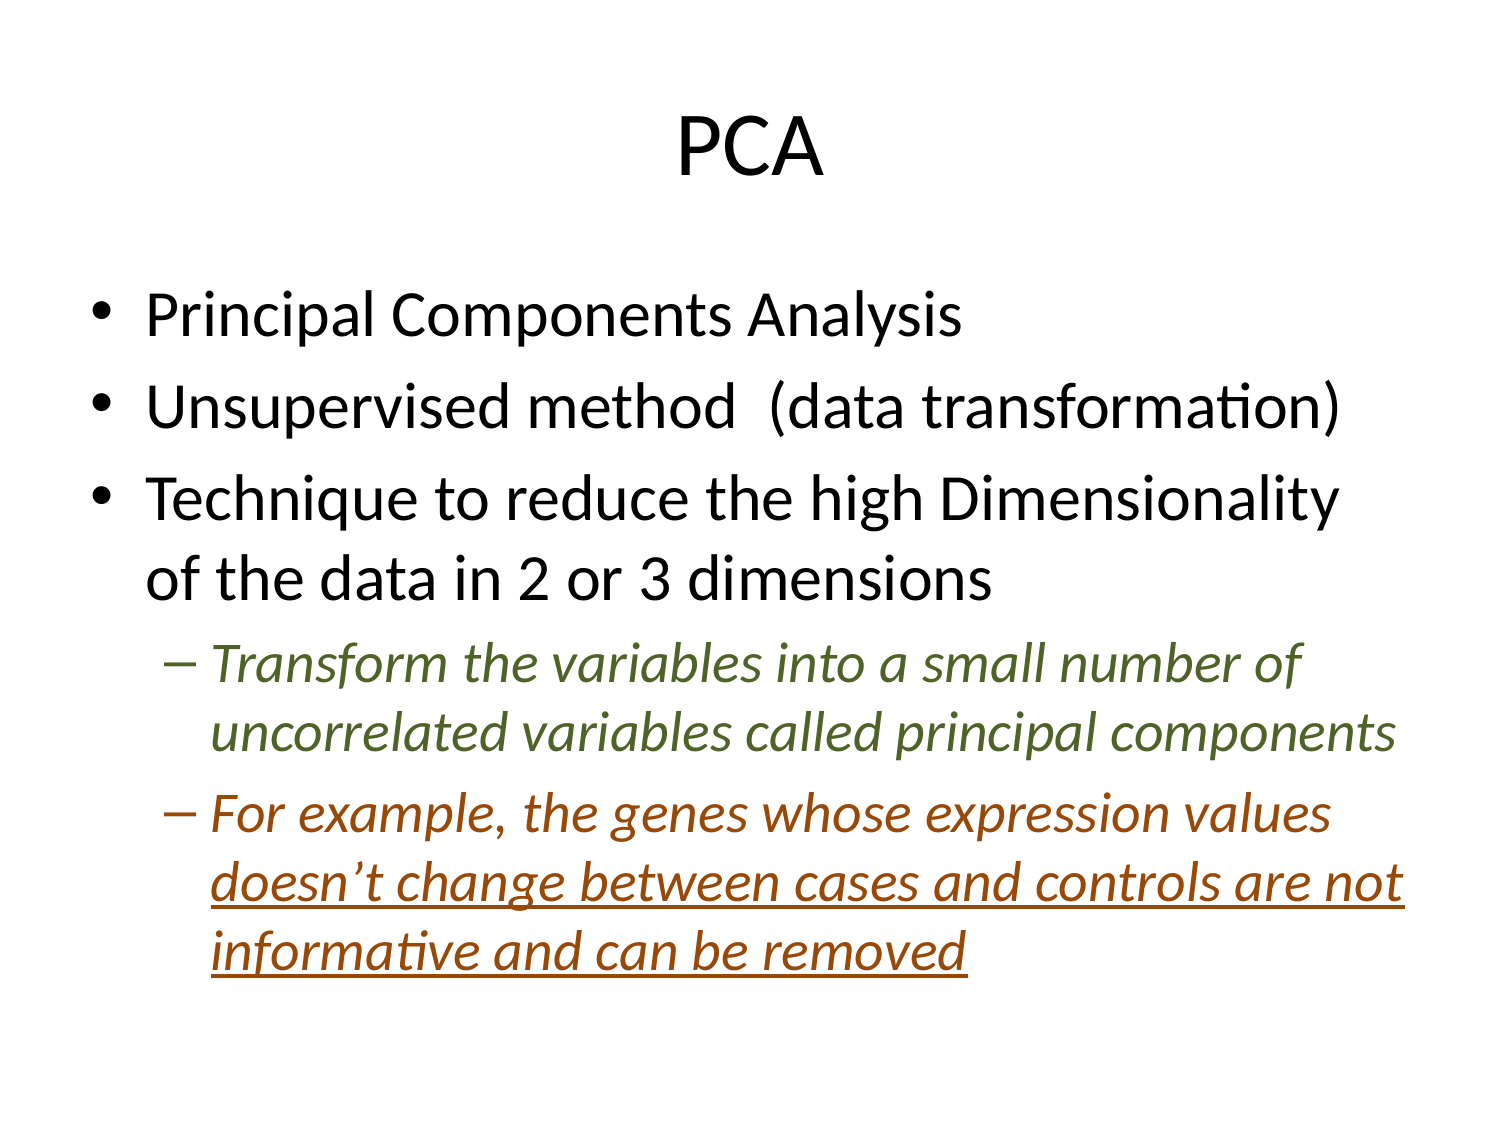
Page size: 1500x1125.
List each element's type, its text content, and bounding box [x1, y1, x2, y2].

title PCA [75, 45, 1425, 233]
list Principal Components Analysis Unsupervised method (data transformation) Technique to reduce the high Dimensionality of the data in 2 or 3 dimensions Transform the variables into a small number of uncorrelated variables called principal components For example, the genes whose expression values doesn’t change between cases and controls are not informative and can be removed [75, 262, 1425, 1005]
